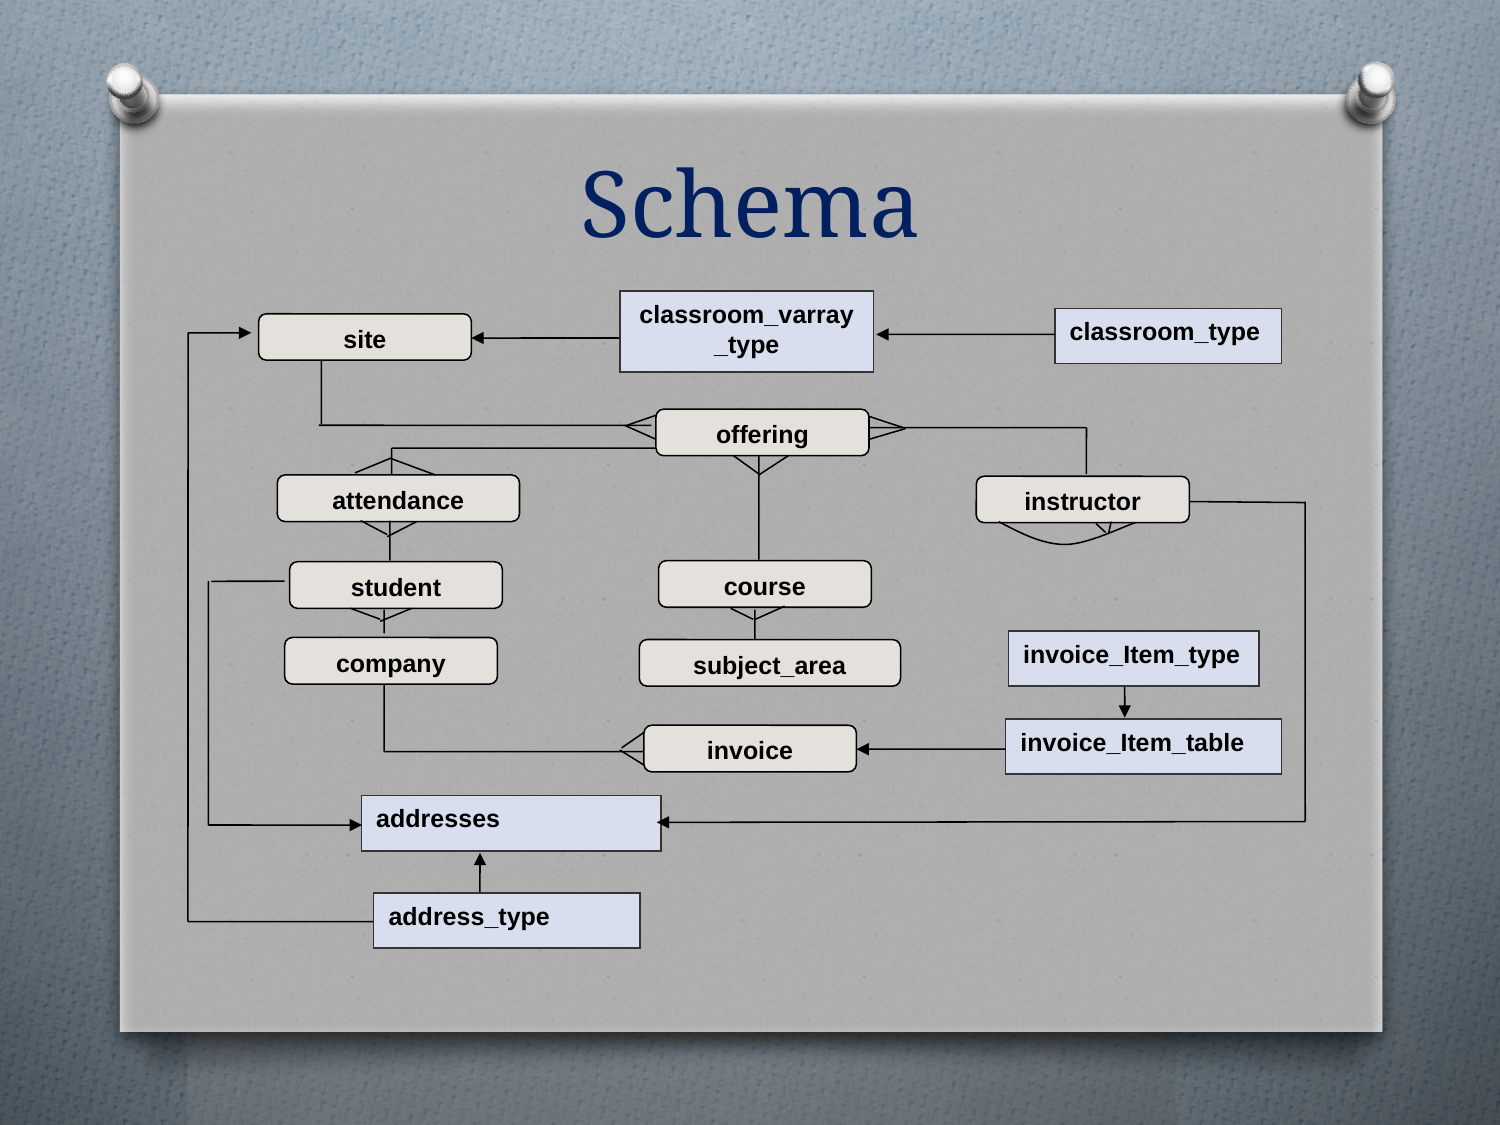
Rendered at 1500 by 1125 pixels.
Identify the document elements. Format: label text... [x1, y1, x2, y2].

title Schema [179, 134, 1323, 268]
text_box classroom_varray_type [620, 290, 874, 372]
text_box student [289, 561, 503, 609]
text_box [998, 521, 1136, 545]
text_box [473, 852, 487, 893]
text_box offering [655, 409, 869, 456]
text_box instructor [976, 476, 1190, 523]
text_box [471, 331, 620, 345]
text_box [876, 328, 1055, 341]
text_box [857, 743, 1006, 756]
text_box invoice_Item_table [1005, 718, 1282, 774]
text_box invoice [643, 725, 857, 772]
text_box classroom_type [1054, 308, 1282, 364]
text_box site [258, 313, 472, 361]
picture [75, 29, 198, 153]
picture [1317, 35, 1439, 156]
text_box addresses [361, 795, 662, 851]
text_box subject_area [639, 639, 901, 687]
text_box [187, 332, 252, 922]
text_box invoice_Item_type [1008, 631, 1260, 687]
text_box company [284, 637, 498, 685]
text_box address_type [373, 893, 640, 949]
text_box attendance [277, 474, 520, 522]
text_box [257, 818, 362, 832]
text_box [1118, 687, 1131, 718]
text_box [656, 816, 1306, 829]
text_box course [658, 560, 872, 608]
